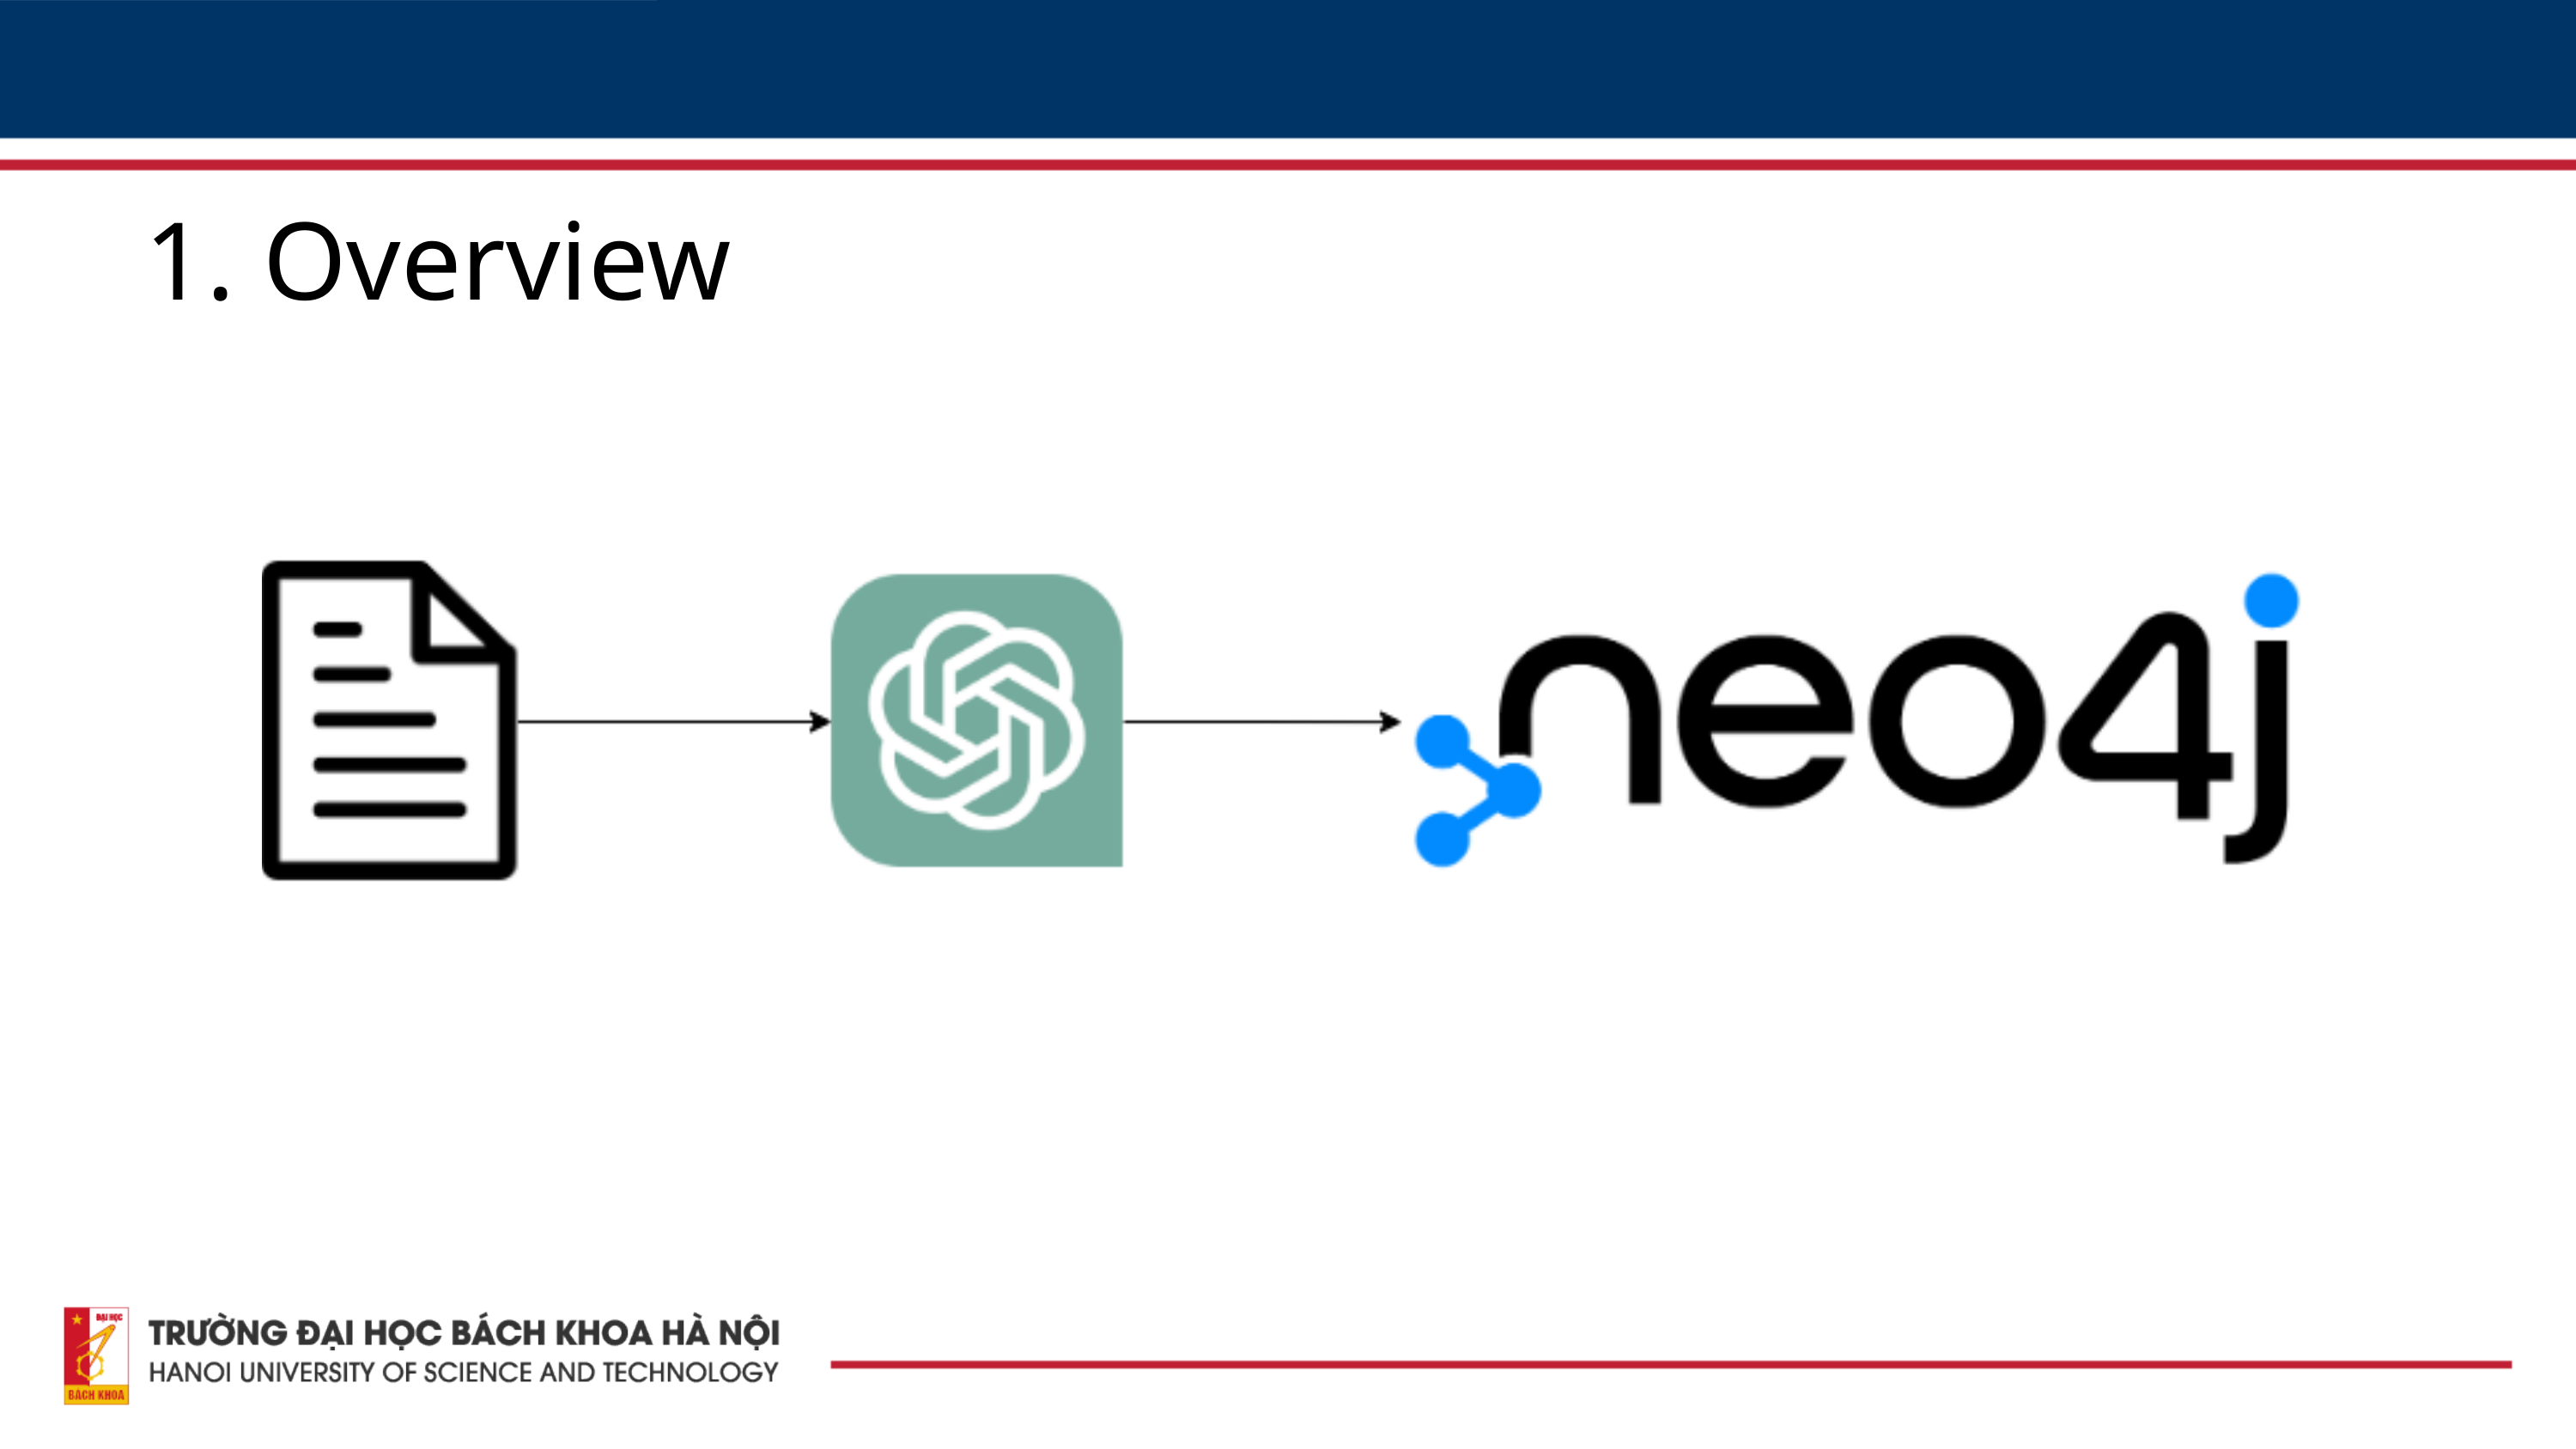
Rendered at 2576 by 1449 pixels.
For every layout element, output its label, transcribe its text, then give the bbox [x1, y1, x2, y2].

text_box 1. Overview [144, 171, 2432, 434]
text_box [0, 0, 2576, 1449]
text_box [262, 551, 2314, 897]
